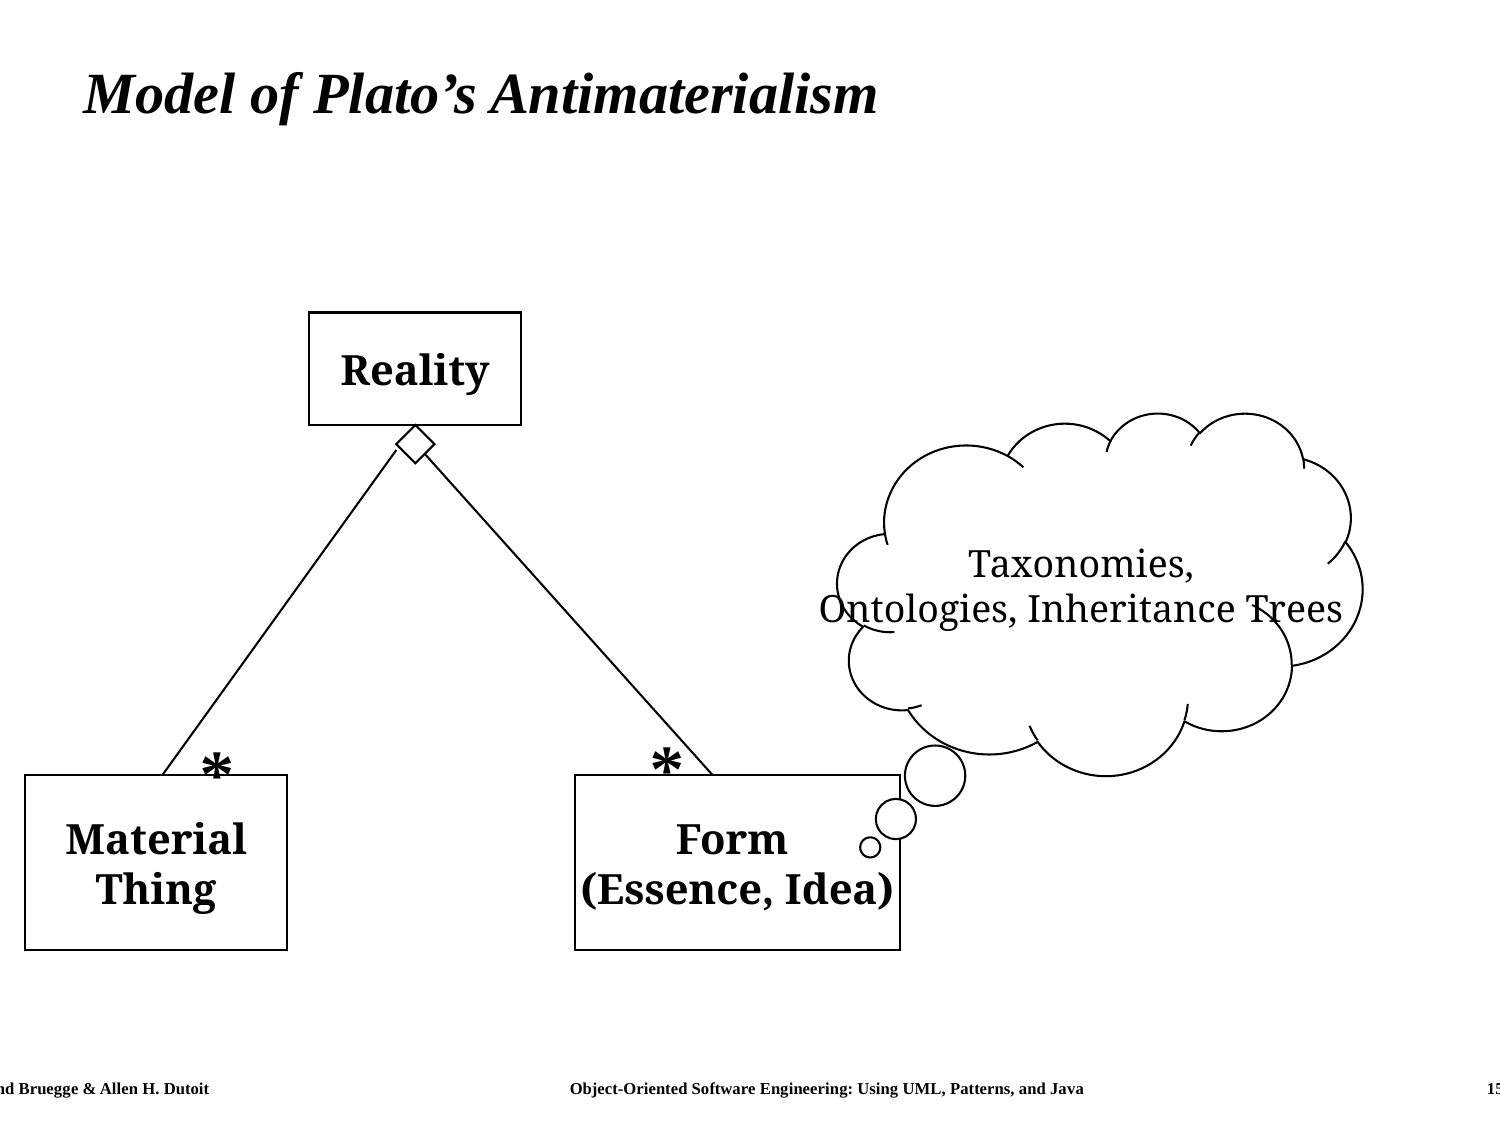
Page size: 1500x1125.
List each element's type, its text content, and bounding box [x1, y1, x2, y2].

text_box Taxonomies, Ontologies, Inheritance Trees [900, 413, 1363, 777]
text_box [24, 312, 900, 950]
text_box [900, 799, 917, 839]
text_box Taxonomies, Ontologies, Inheritance Trees [904, 745, 966, 806]
title Model of Plato’s Antimaterialism [68, 36, 1407, 153]
